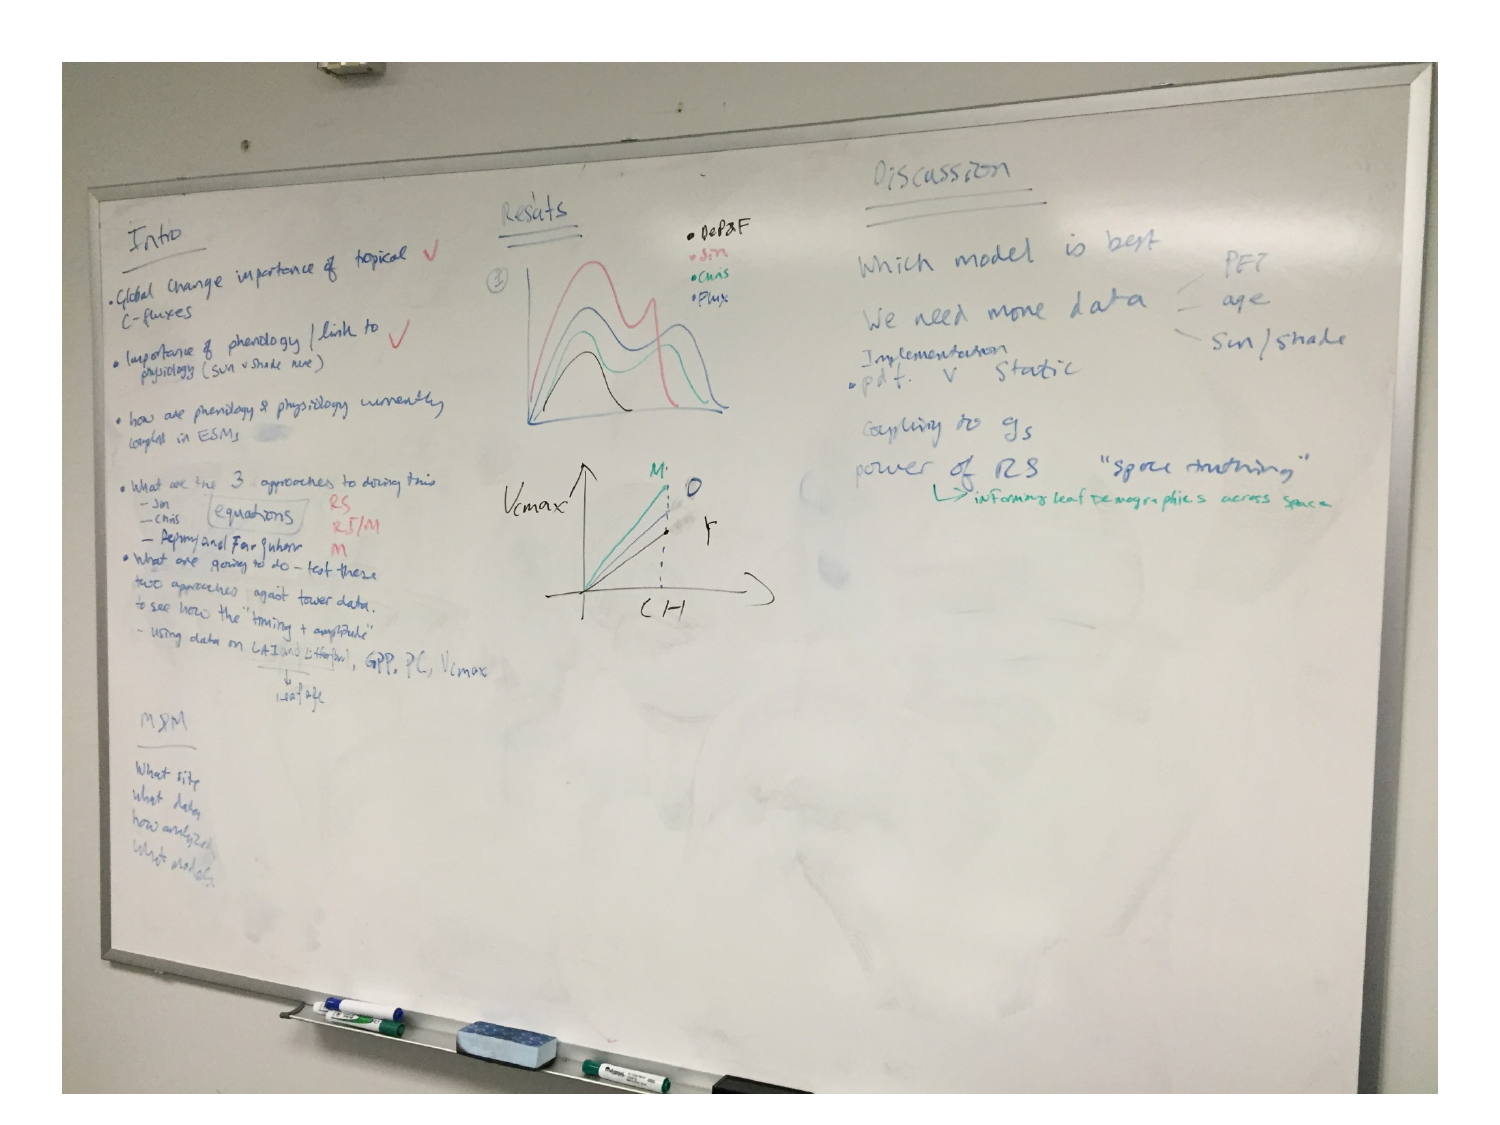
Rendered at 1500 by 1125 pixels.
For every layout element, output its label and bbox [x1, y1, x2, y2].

picture [62, 62, 1438, 1094]
